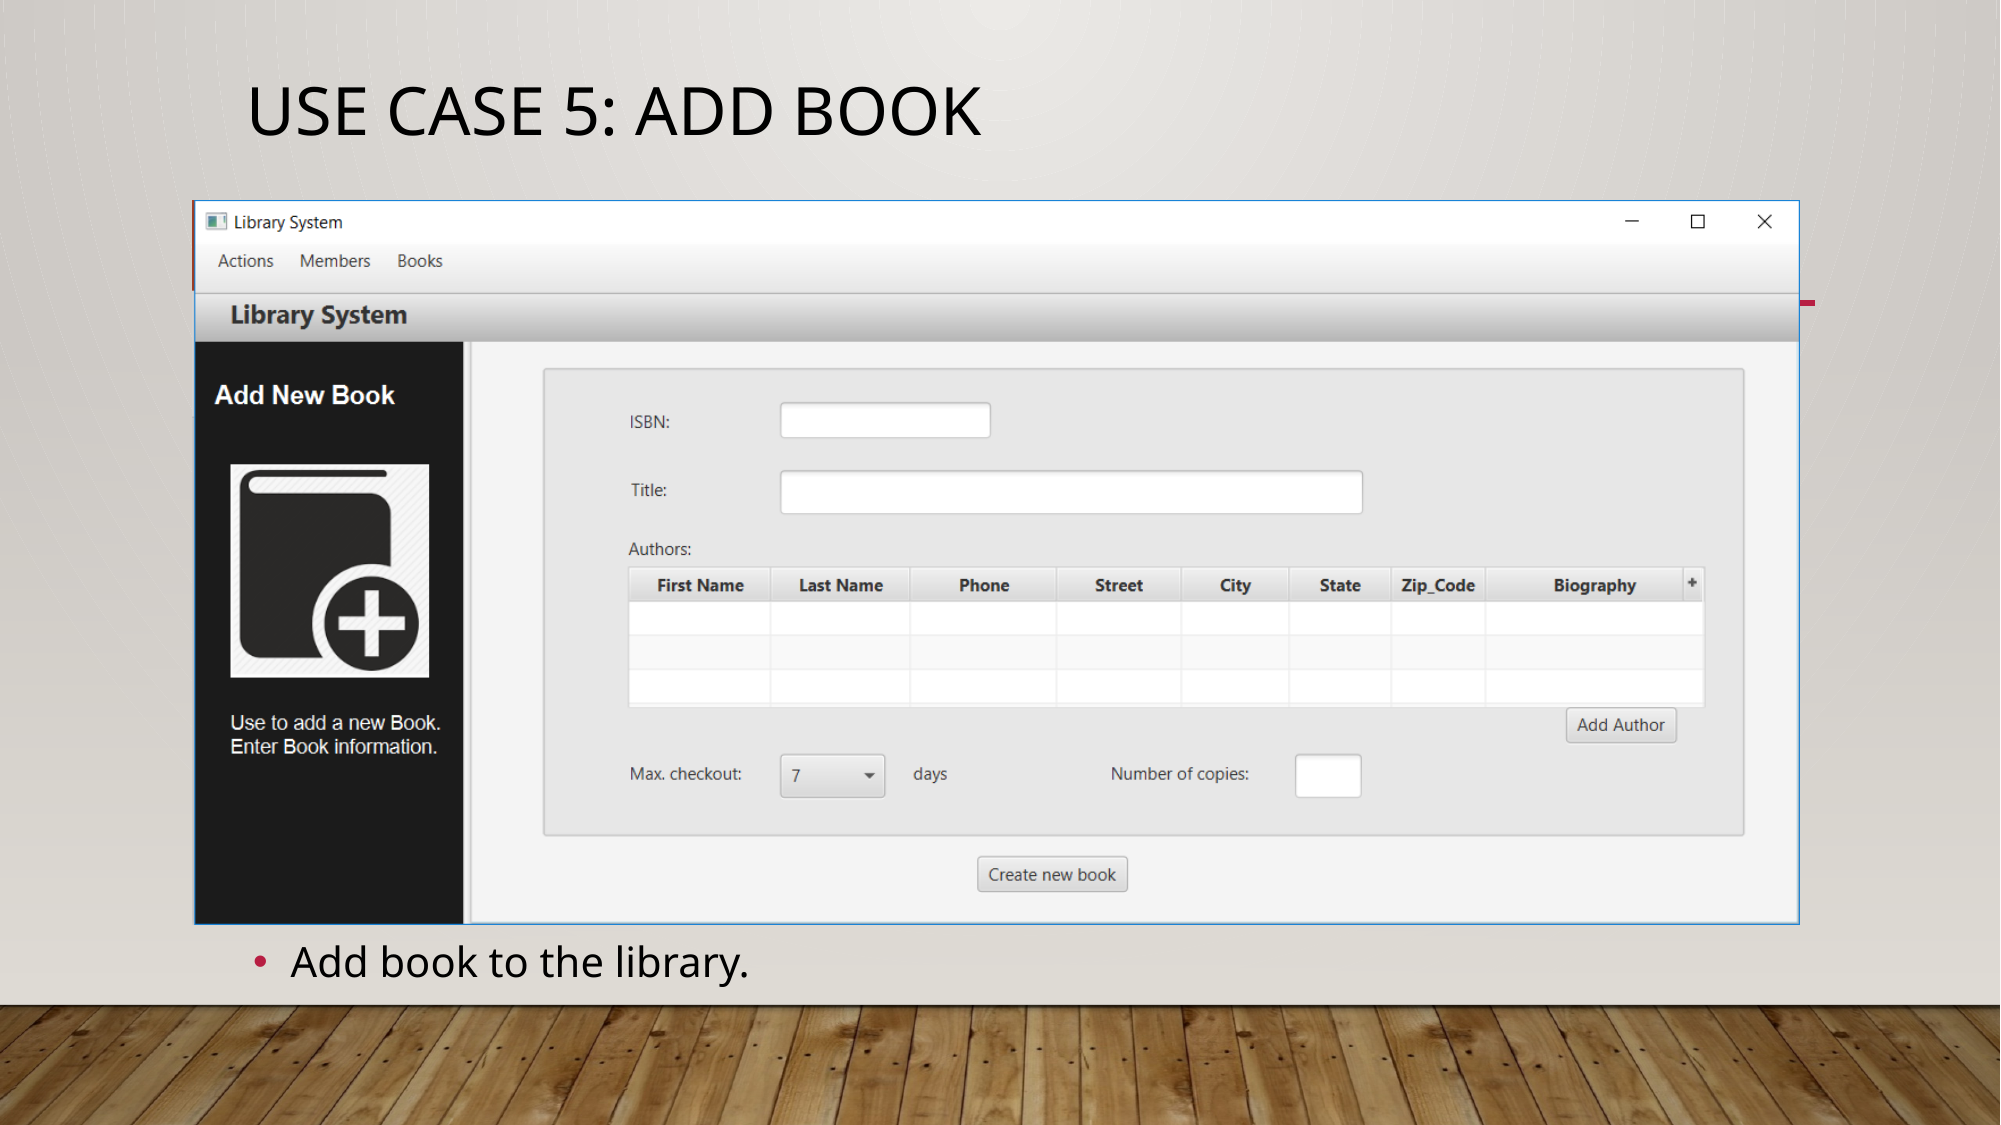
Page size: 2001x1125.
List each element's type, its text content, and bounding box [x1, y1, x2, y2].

picture [192, 199, 1800, 925]
picture [0, 1005, 2000, 1125]
list Add book to the library. [238, 925, 1710, 1100]
title Use case 5: add book [231, 70, 1808, 243]
